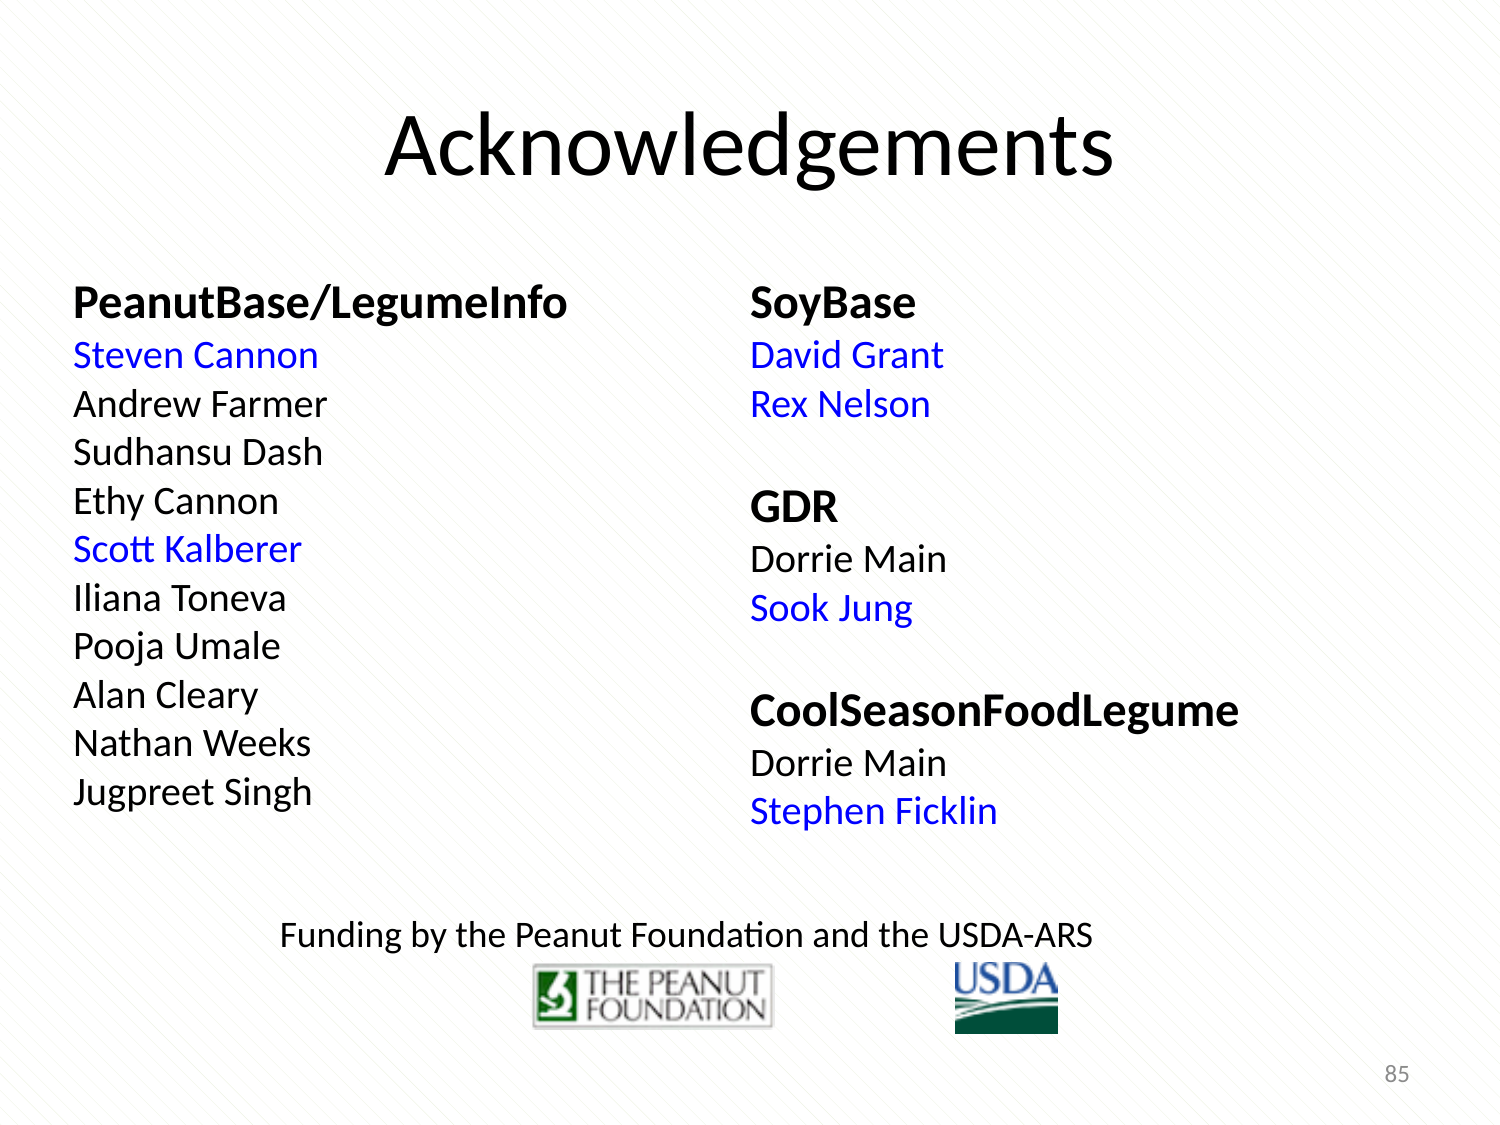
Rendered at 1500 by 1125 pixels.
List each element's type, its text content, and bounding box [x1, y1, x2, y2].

picture [530, 962, 776, 1030]
list PeanutBase/LegumeInfo Steven Cannon Andrew Farmer Sudhansu Dash Ethy Cannon Scott Kalberer Iliana Toneva Pooja Umale Alan Cleary Nathan Weeks Jugpreet Singh SoyBase David Grant Rex Nelson GDR Dorrie Main Sook Jung CoolSeasonFoodLegume Dorrie Main Stephen Ficklin [0, 262, 1500, 871]
slide_number 85 [1074, 1042, 1425, 1103]
title Acknowledgements [75, 45, 1425, 233]
text_box Funding by the Peanut Foundation and the USDA-ARS [264, 902, 1110, 963]
picture [955, 962, 1058, 1035]
